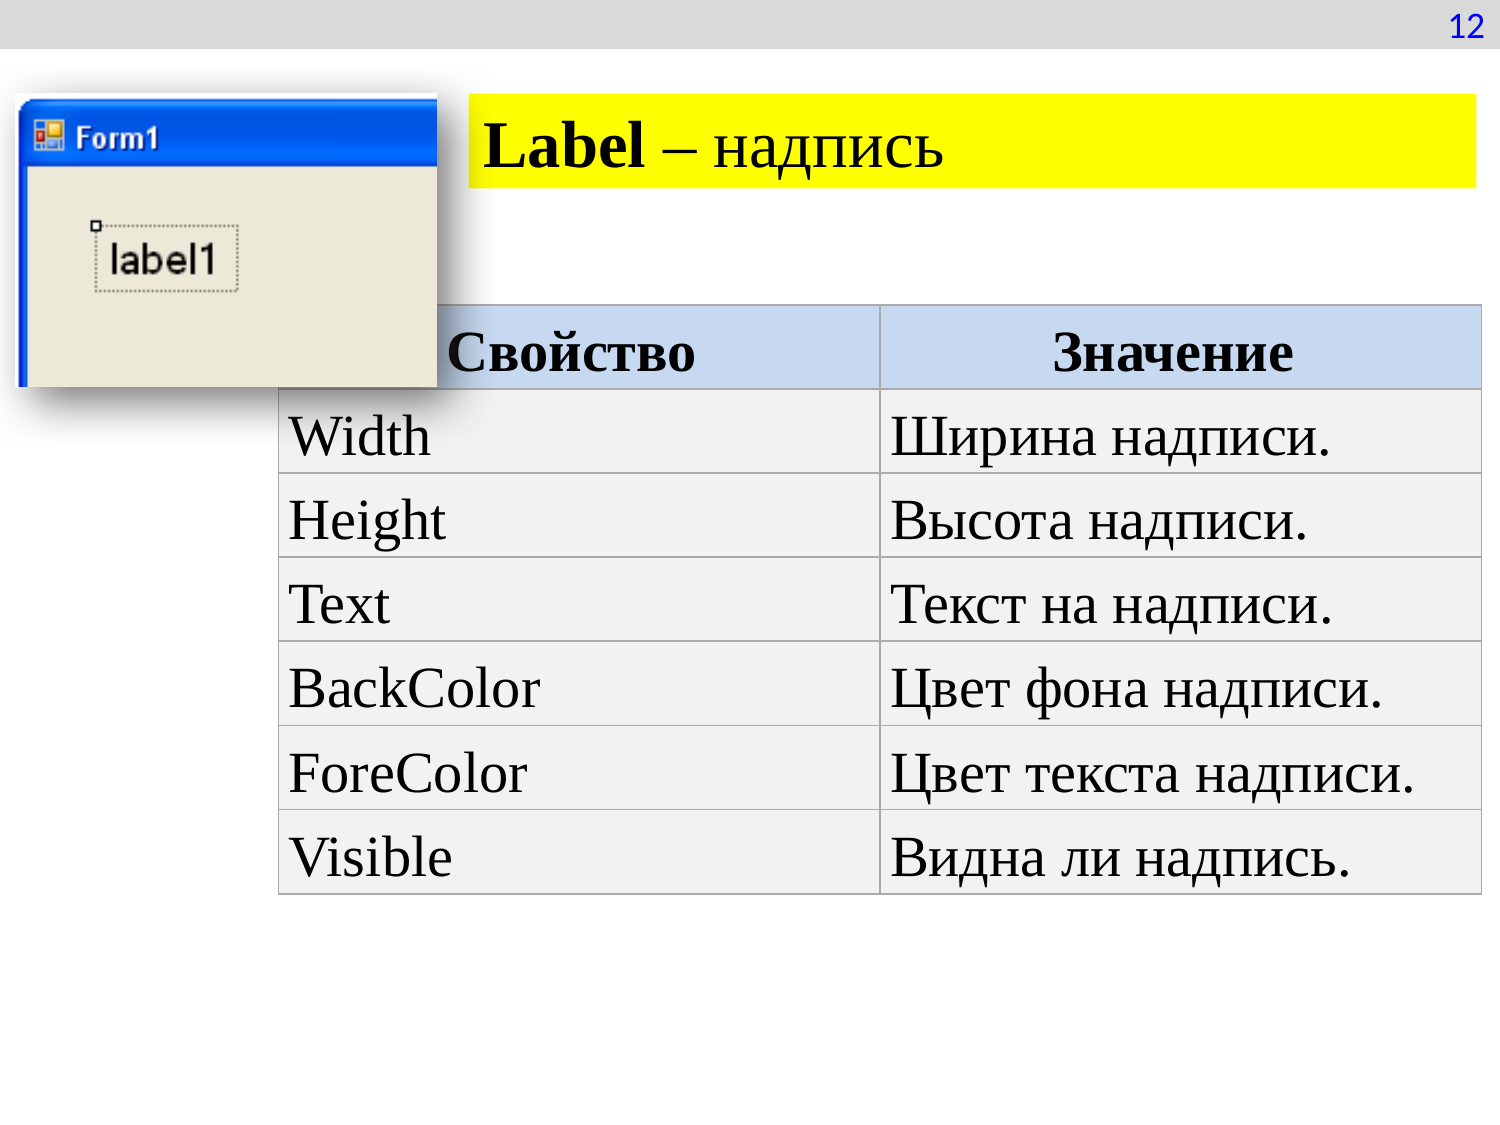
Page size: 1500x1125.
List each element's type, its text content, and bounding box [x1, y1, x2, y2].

table_header Свойство [483, 306, 879, 388]
table_cell Ширина надписи. [881, 390, 1481, 472]
text_box 12 [0, 0, 1500, 49]
table_header Значение [881, 306, 1481, 388]
table_cell ForeColor [279, 726, 879, 809]
table_cell BackColor [279, 642, 879, 725]
table_cell Видна ли надпись. [881, 810, 1481, 893]
table_cell Text [279, 558, 879, 640]
table_cell Width [279, 390, 879, 472]
text_box Label – надпись [469, 93, 1477, 189]
table_cell Высота надписи. [881, 474, 1481, 556]
table_cell Цвет текста надписи. [881, 726, 1481, 809]
table_cell Текст на надписи. [881, 558, 1481, 640]
picture [15, 93, 437, 387]
table_cell Height [279, 474, 879, 556]
table_cell Цвет фона надписи. [881, 642, 1481, 725]
table_cell Visible [279, 810, 879, 893]
